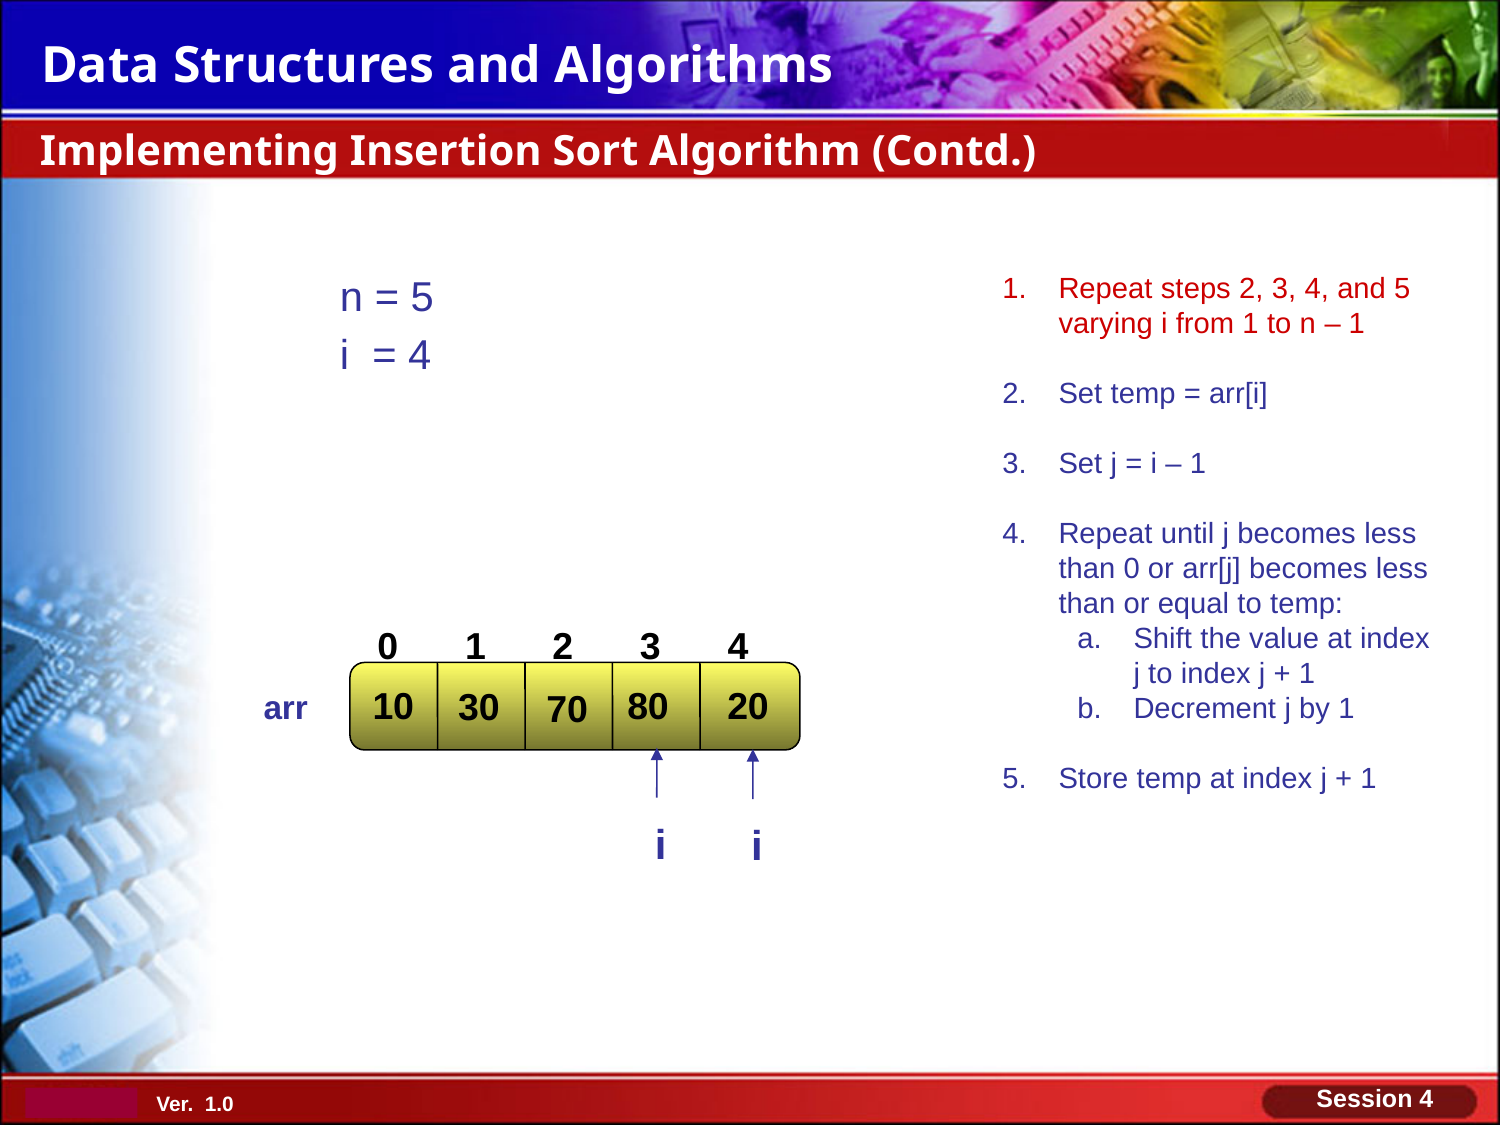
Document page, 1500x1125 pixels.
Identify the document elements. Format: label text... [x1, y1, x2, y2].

text_box 4 [712, 614, 764, 674]
text_box i [640, 810, 682, 875]
text_box 0 [362, 614, 414, 674]
text_box Implementing Insertion Sort Algorithm (Contd.) [25, 116, 1151, 182]
text_box arr [248, 678, 324, 734]
text_box [613, 662, 800, 750]
text_box i [736, 811, 778, 877]
text_box 3 [625, 614, 676, 674]
text_box [746, 749, 760, 800]
text_box [349, 662, 437, 750]
text_box 2 [537, 614, 589, 675]
text_box [24, 1086, 139, 1119]
text_box 30 [443, 675, 520, 736]
text_box [526, 662, 612, 750]
text_box Repeat steps 2, 3, 4, and 5 varying i from 1 to n – 1 Set temp = arr[i] Set j = i – 1 Repeat until j becomes less than 0 or arr[j] becomes less than or equal to temp: Shift the value at index j to index j + 1 Decrement j by 1 Store temp at index j + 1 [987, 262, 1450, 907]
text_box 70 [531, 677, 608, 738]
text_box n = 5 i = 4 [250, 262, 963, 950]
text_box 1 [450, 614, 501, 675]
picture [0, 0, 1500, 1125]
text_box 20 [712, 674, 789, 735]
text_box 10 [357, 674, 434, 735]
text_box 80 [612, 674, 689, 735]
text_box [650, 747, 664, 798]
text_box [438, 662, 525, 750]
